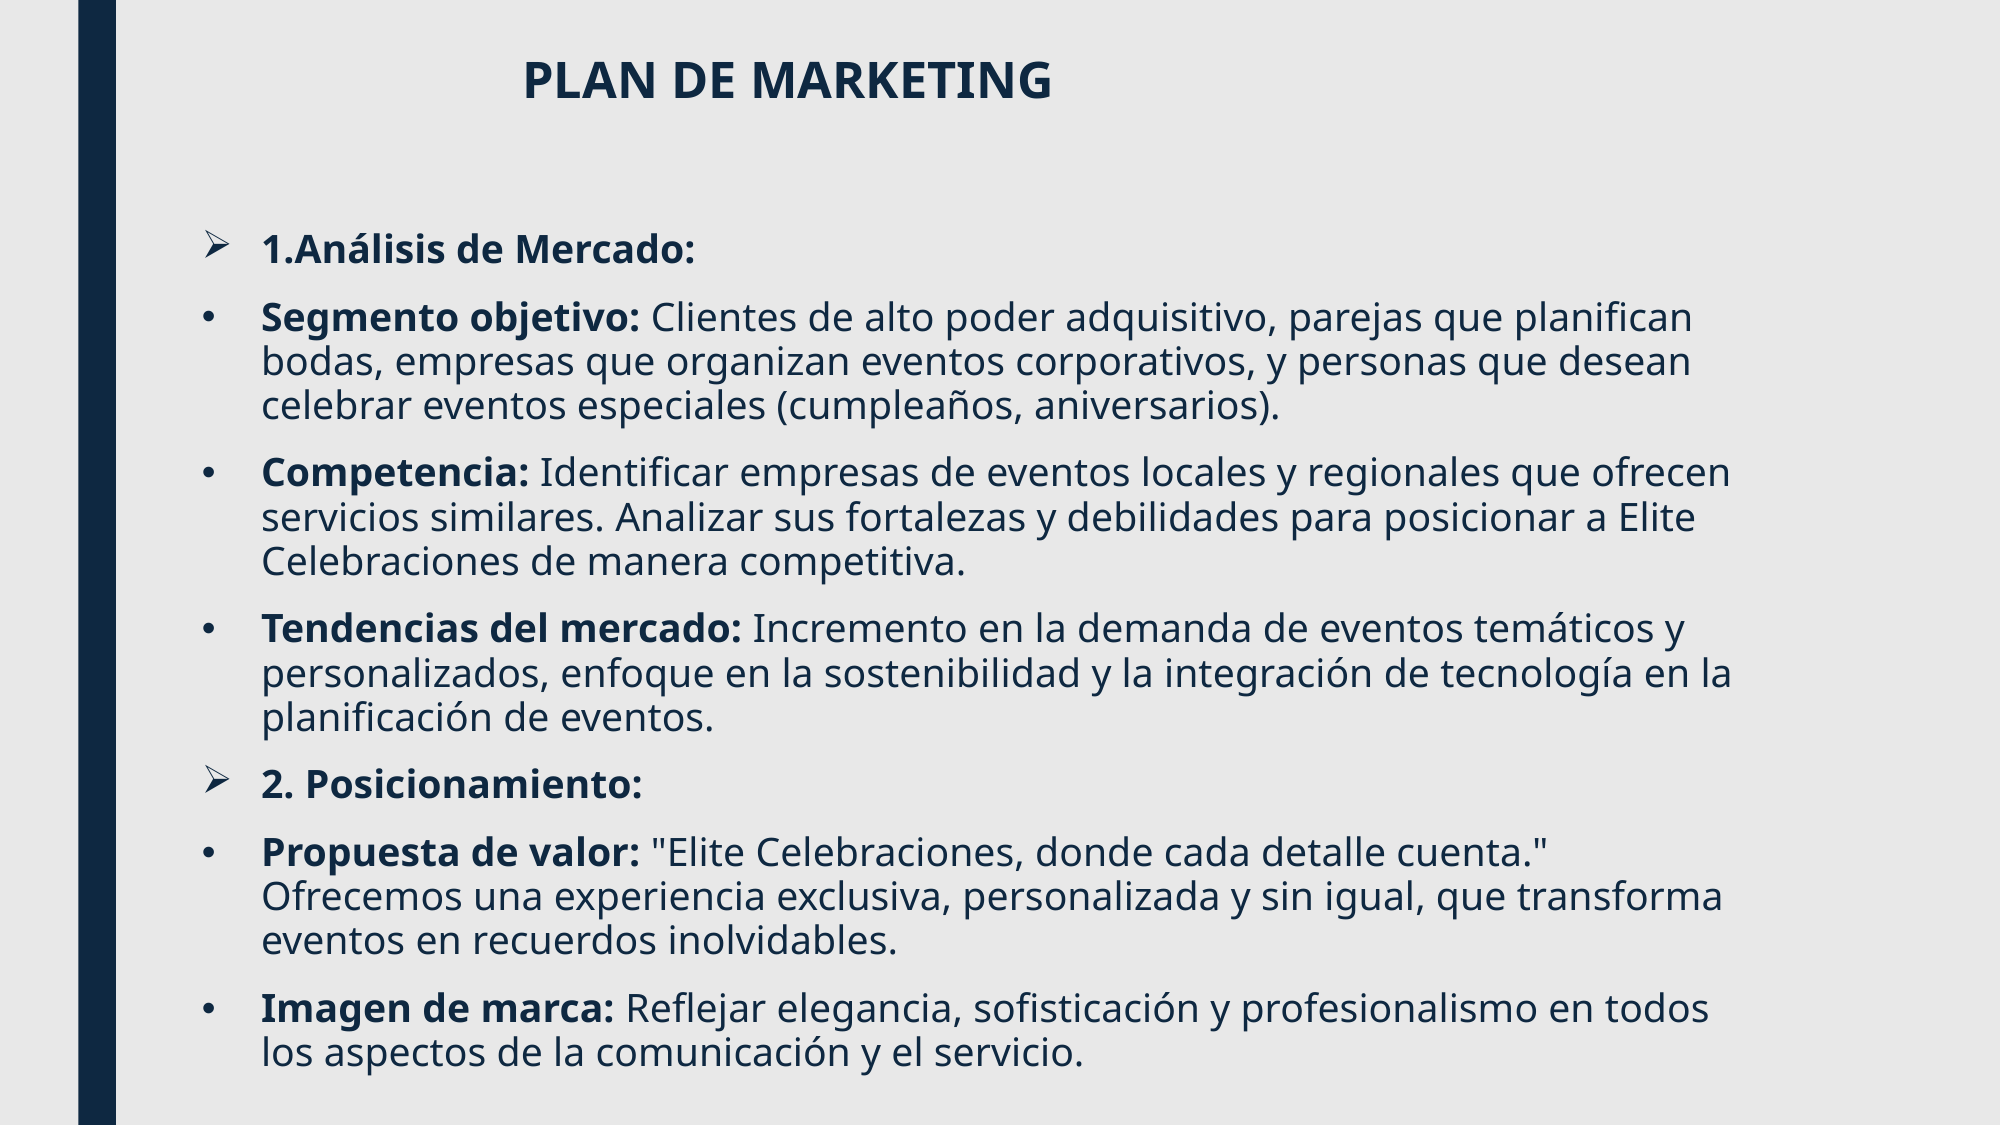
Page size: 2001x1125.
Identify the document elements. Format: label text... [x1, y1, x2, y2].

title PLAN DE MARKETING [507, 48, 1370, 120]
list 1.Análisis de Mercado: Segmento objetivo: Clientes de alto poder adquisitivo, parejas que planifican bodas, empresas que organizan eventos corporativos, y personas que desean celebrar eventos especiales (cumpleaños, aniversarios). Competencia: Identificar empresas de eventos locales y regionales que ofrecen servicios similares. Analizar sus fortalezas y debilidades para posicionar a Elite Celebraciones de manera competitiva. Tendencias del mercado: Incremento en la demanda de eventos temáticos y personalizados, enfoque en la sostenibilidad y la integración de tecnología en la planificación de eventos. 2. Posicionamiento: Propuesta de valor: "Elite Celebraciones, donde cada detalle cuenta." Ofrecemos una experiencia exclusiva, personalizada y sin igual, que transforma eventos en recuerdos inolvidables. Imagen de marca: Reflejar elegancia, sofisticación y profesionalismo en todos los aspectos de la comunicación y el servicio. [186, 220, 1762, 1093]
